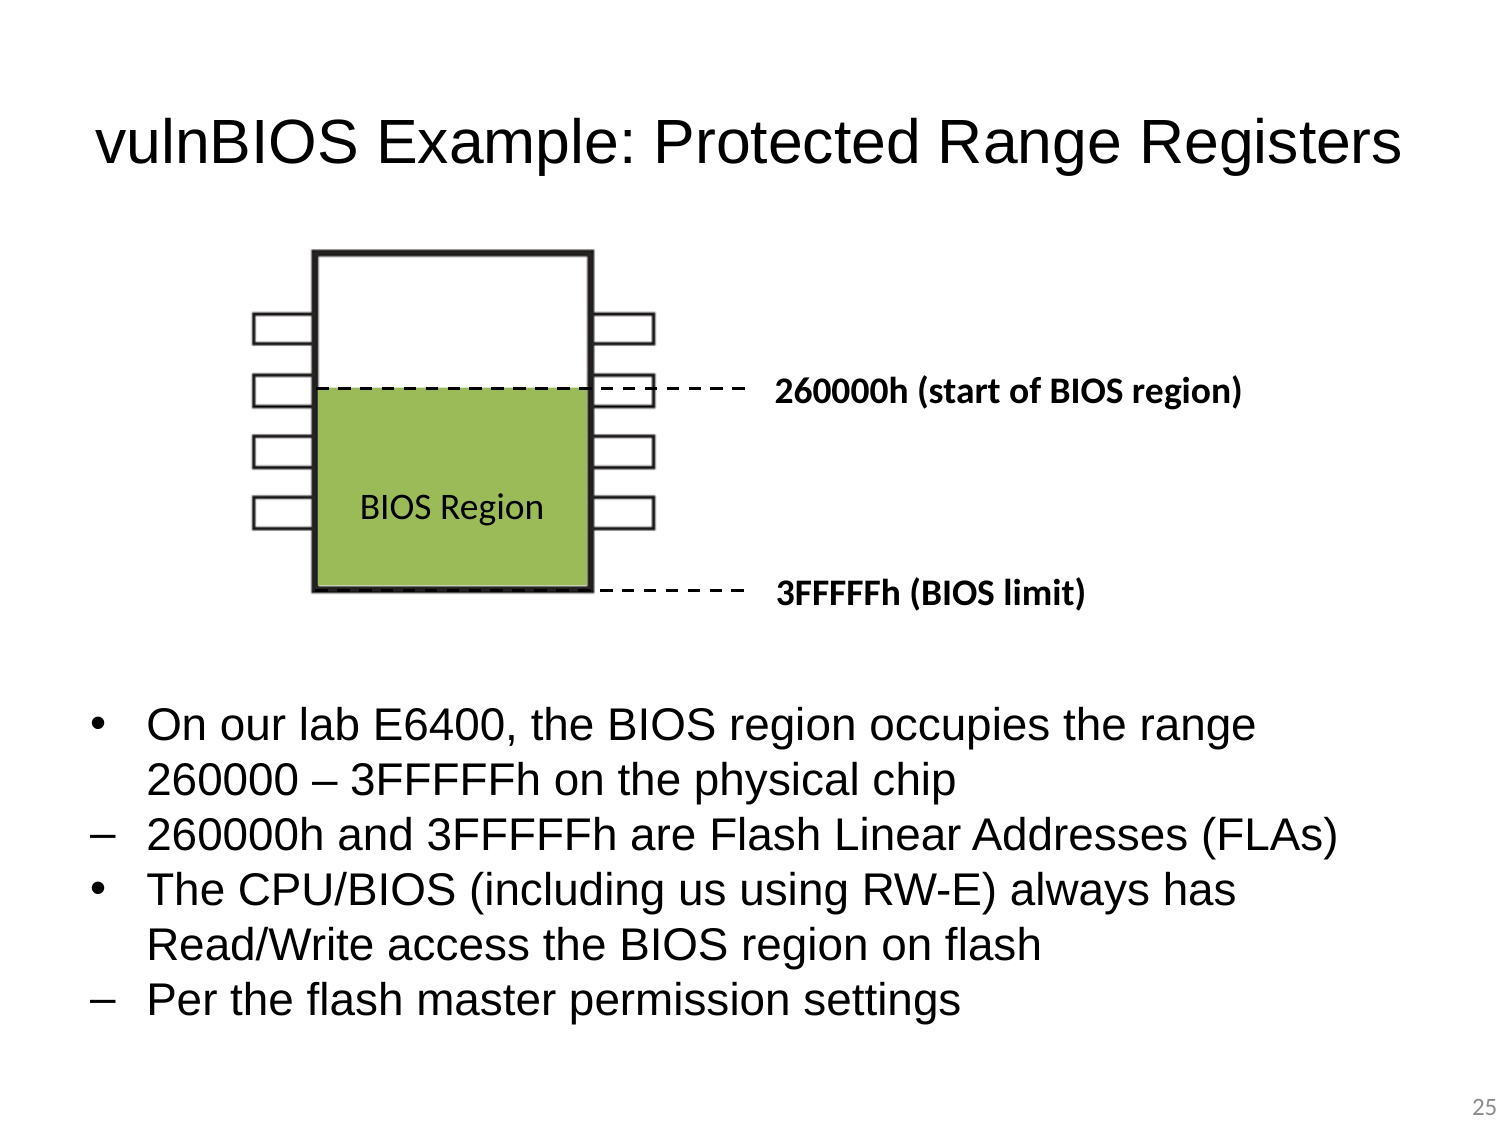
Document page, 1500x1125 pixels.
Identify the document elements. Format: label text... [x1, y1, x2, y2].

list On our lab E6400, the BIOS region occupies the range 260000 – 3FFFFFh on the physical chip 260000h and 3FFFFFh are Flash Linear Addresses (FLAs) The CPU/BIOS (including us using RW-E) always has Read/Write access the BIOS region on flash Per the flash master permission settings [75, 687, 1425, 1100]
slide_number 25 [1162, 1074, 1500, 1125]
text_box 260000h (start of BIOS region) [759, 358, 1259, 419]
text_box 3FFFFFh (BIOS limit) [761, 560, 1102, 621]
picture [224, 237, 693, 613]
title vulnBIOS Example: Protected Range Registers [75, 45, 1425, 233]
